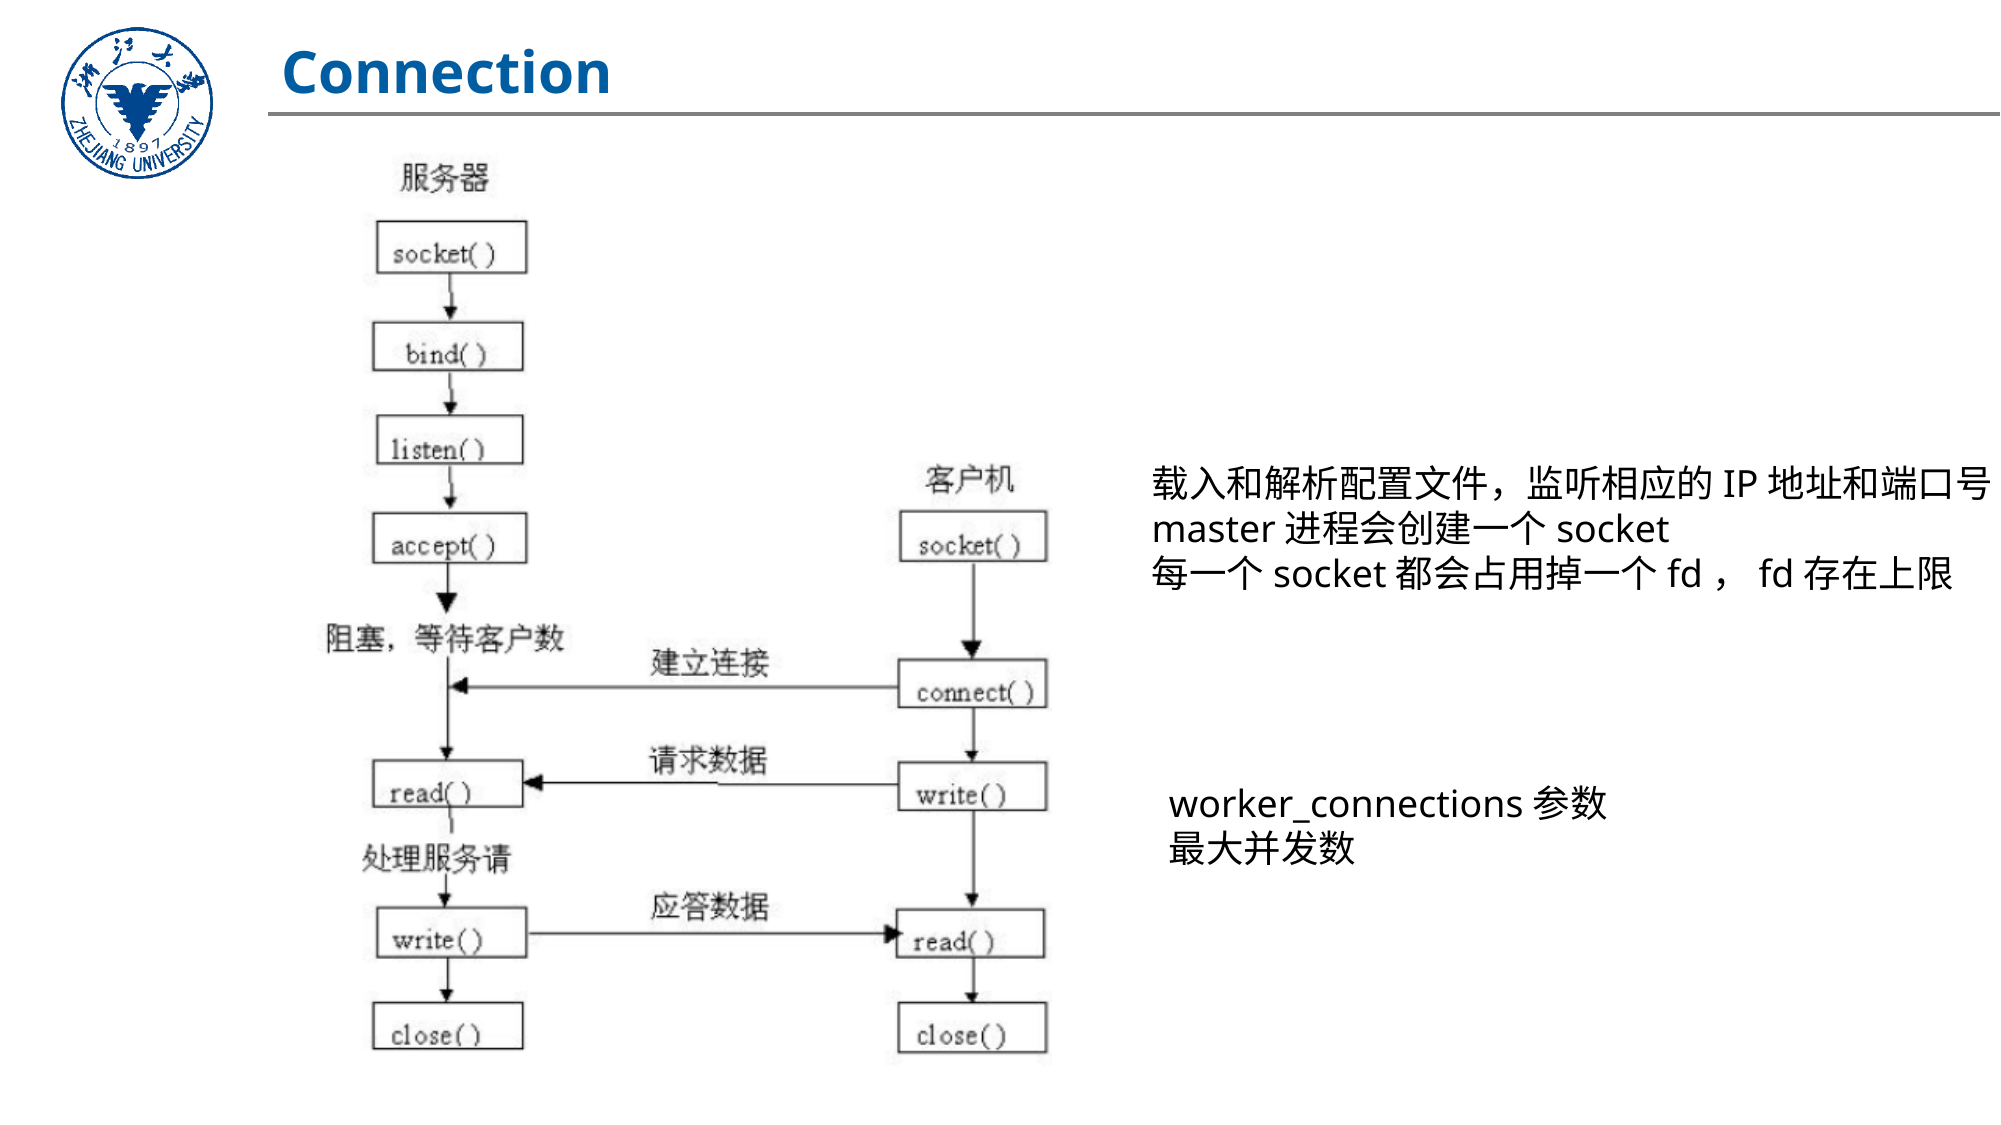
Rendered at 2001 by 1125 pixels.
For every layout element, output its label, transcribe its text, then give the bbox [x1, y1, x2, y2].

picture [61, 27, 213, 179]
text_box worker_connections参数 最大并发数 [1154, 772, 1623, 878]
text_box 载入和解析配置文件，监听相应的IP地址和端口号 master进程会创建一个socket 每一个socket都会占用掉一个fd，fd存在上限 [1140, 453, 2000, 603]
text_box Connection [266, 27, 1064, 113]
picture [250, 124, 1140, 1125]
